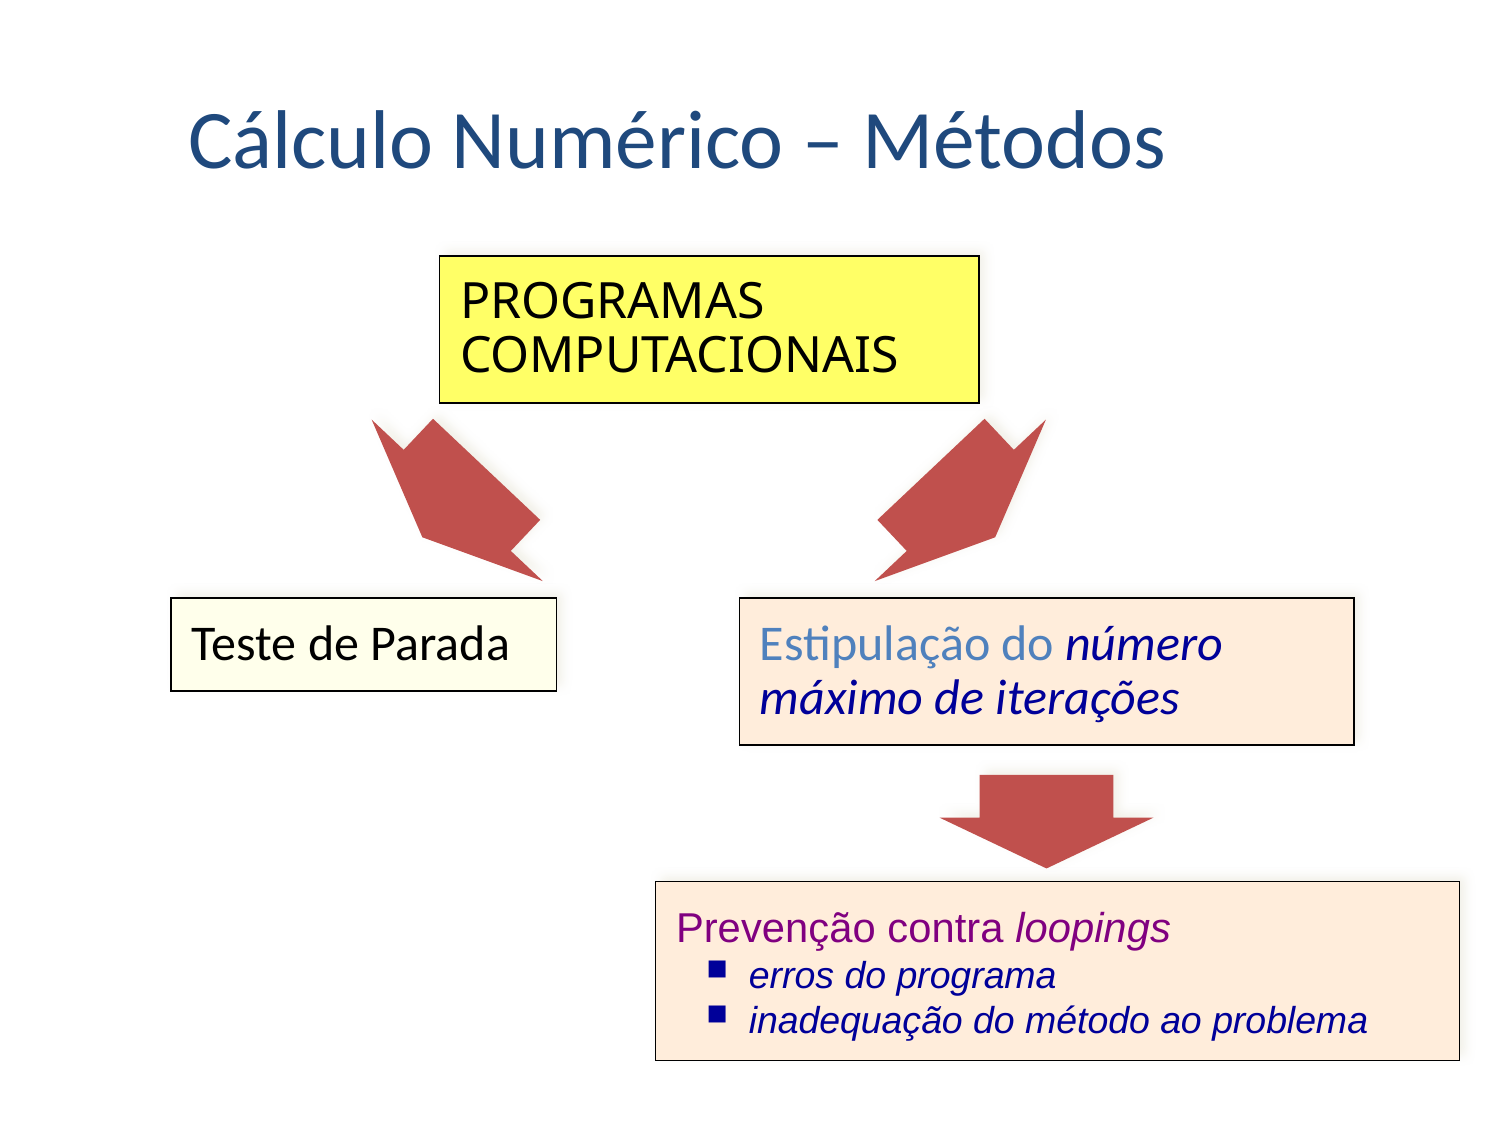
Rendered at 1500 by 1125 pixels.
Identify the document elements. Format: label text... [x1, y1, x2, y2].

text_box [939, 774, 1154, 869]
text_box Estipulação do número máximo de iterações [739, 598, 1354, 745]
text_box Prevenção contra loopings erros do programa inadequação do método ao problema [655, 881, 1460, 1061]
text_box [874, 418, 1046, 582]
text_box PROGRAMAS COMPUTACIONAIS [439, 256, 980, 404]
text_box Cálculo Numérico – Métodos [173, 87, 1452, 193]
text_box Teste de Parada [171, 597, 557, 691]
text_box [371, 418, 543, 582]
